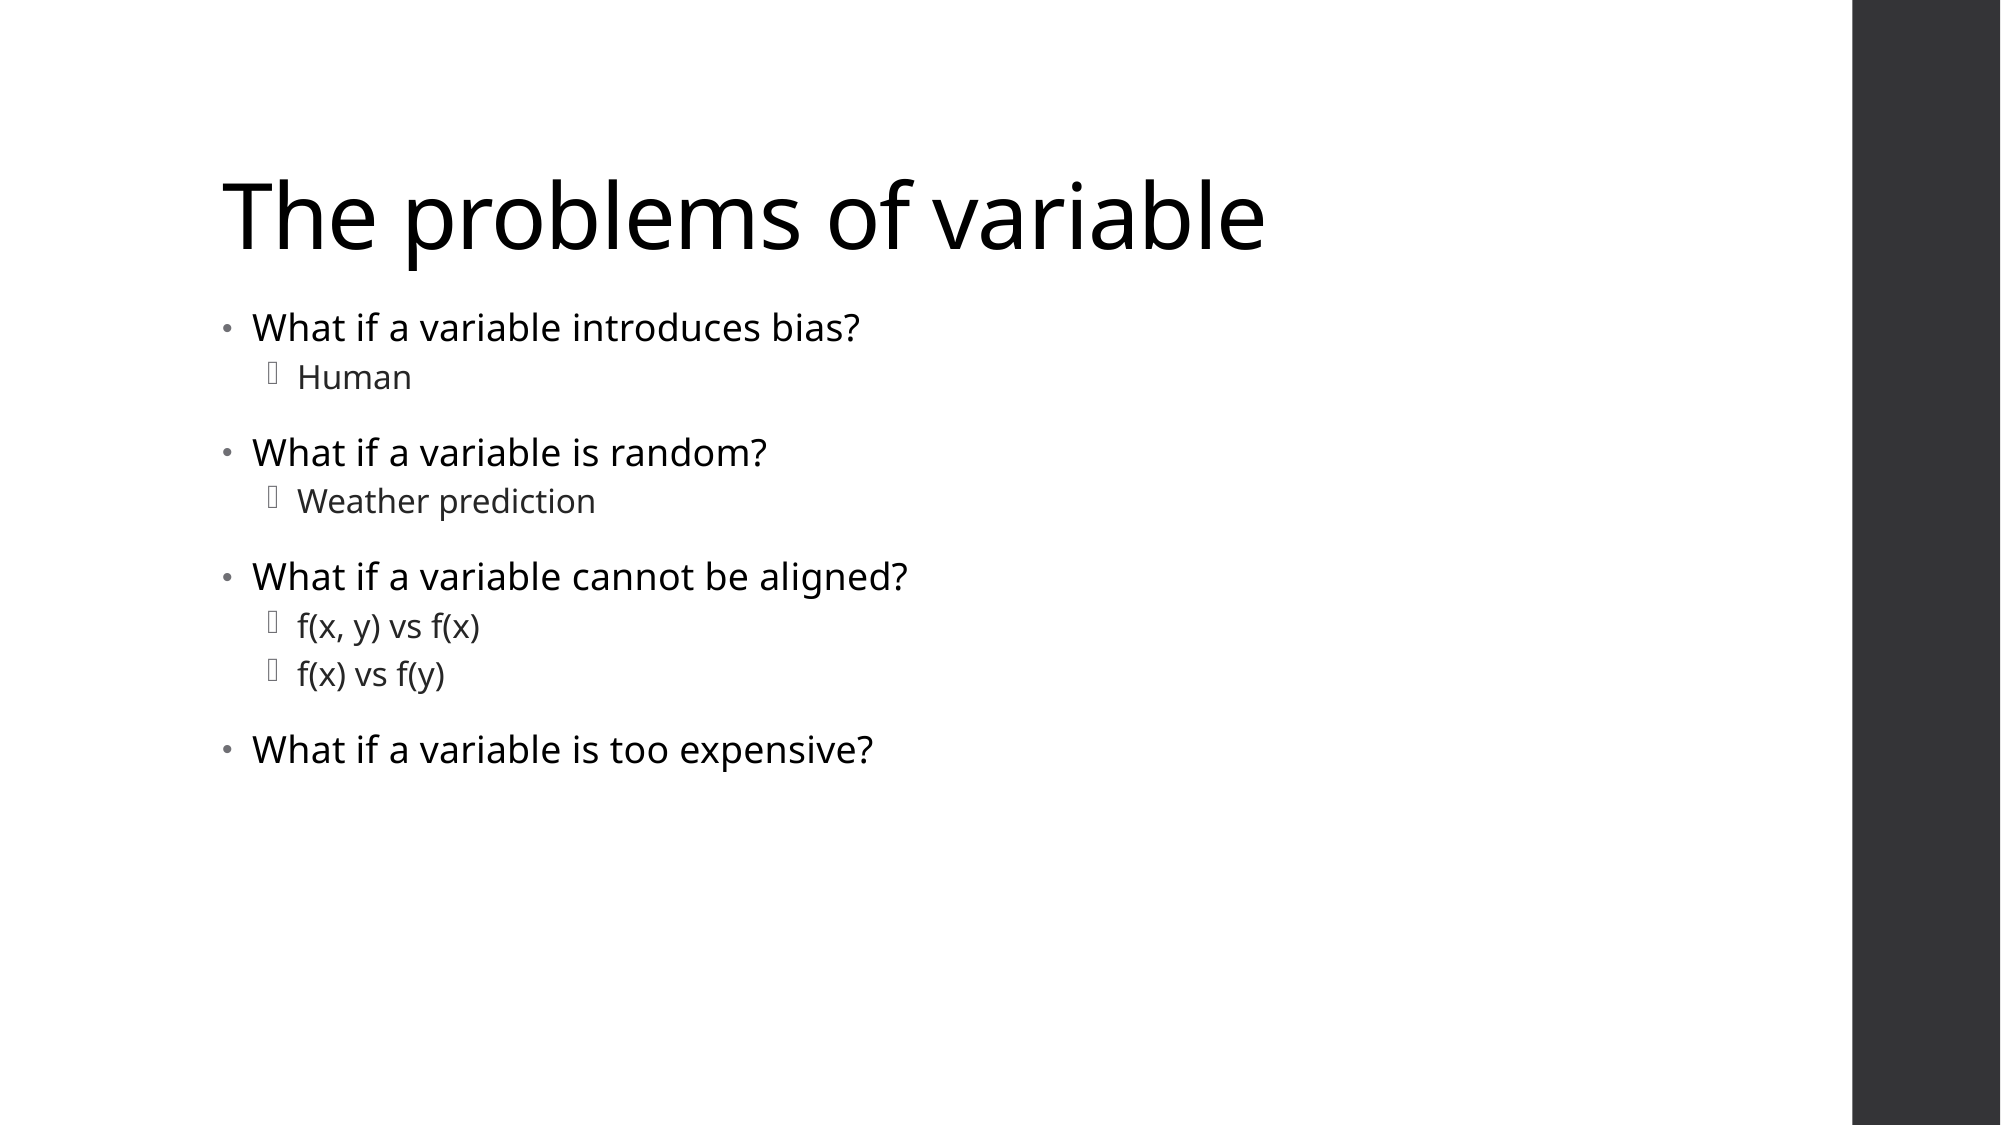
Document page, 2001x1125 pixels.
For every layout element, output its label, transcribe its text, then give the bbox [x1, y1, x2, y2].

title The problems of variable [206, 60, 1797, 278]
list What if a variable introduces bias? Human What if a variable is random? Weather prediction What if a variable cannot be aligned? f(x, y) vs f(x) f(x) vs f(y) What if a variable is too expensive? [206, 299, 1617, 1014]
